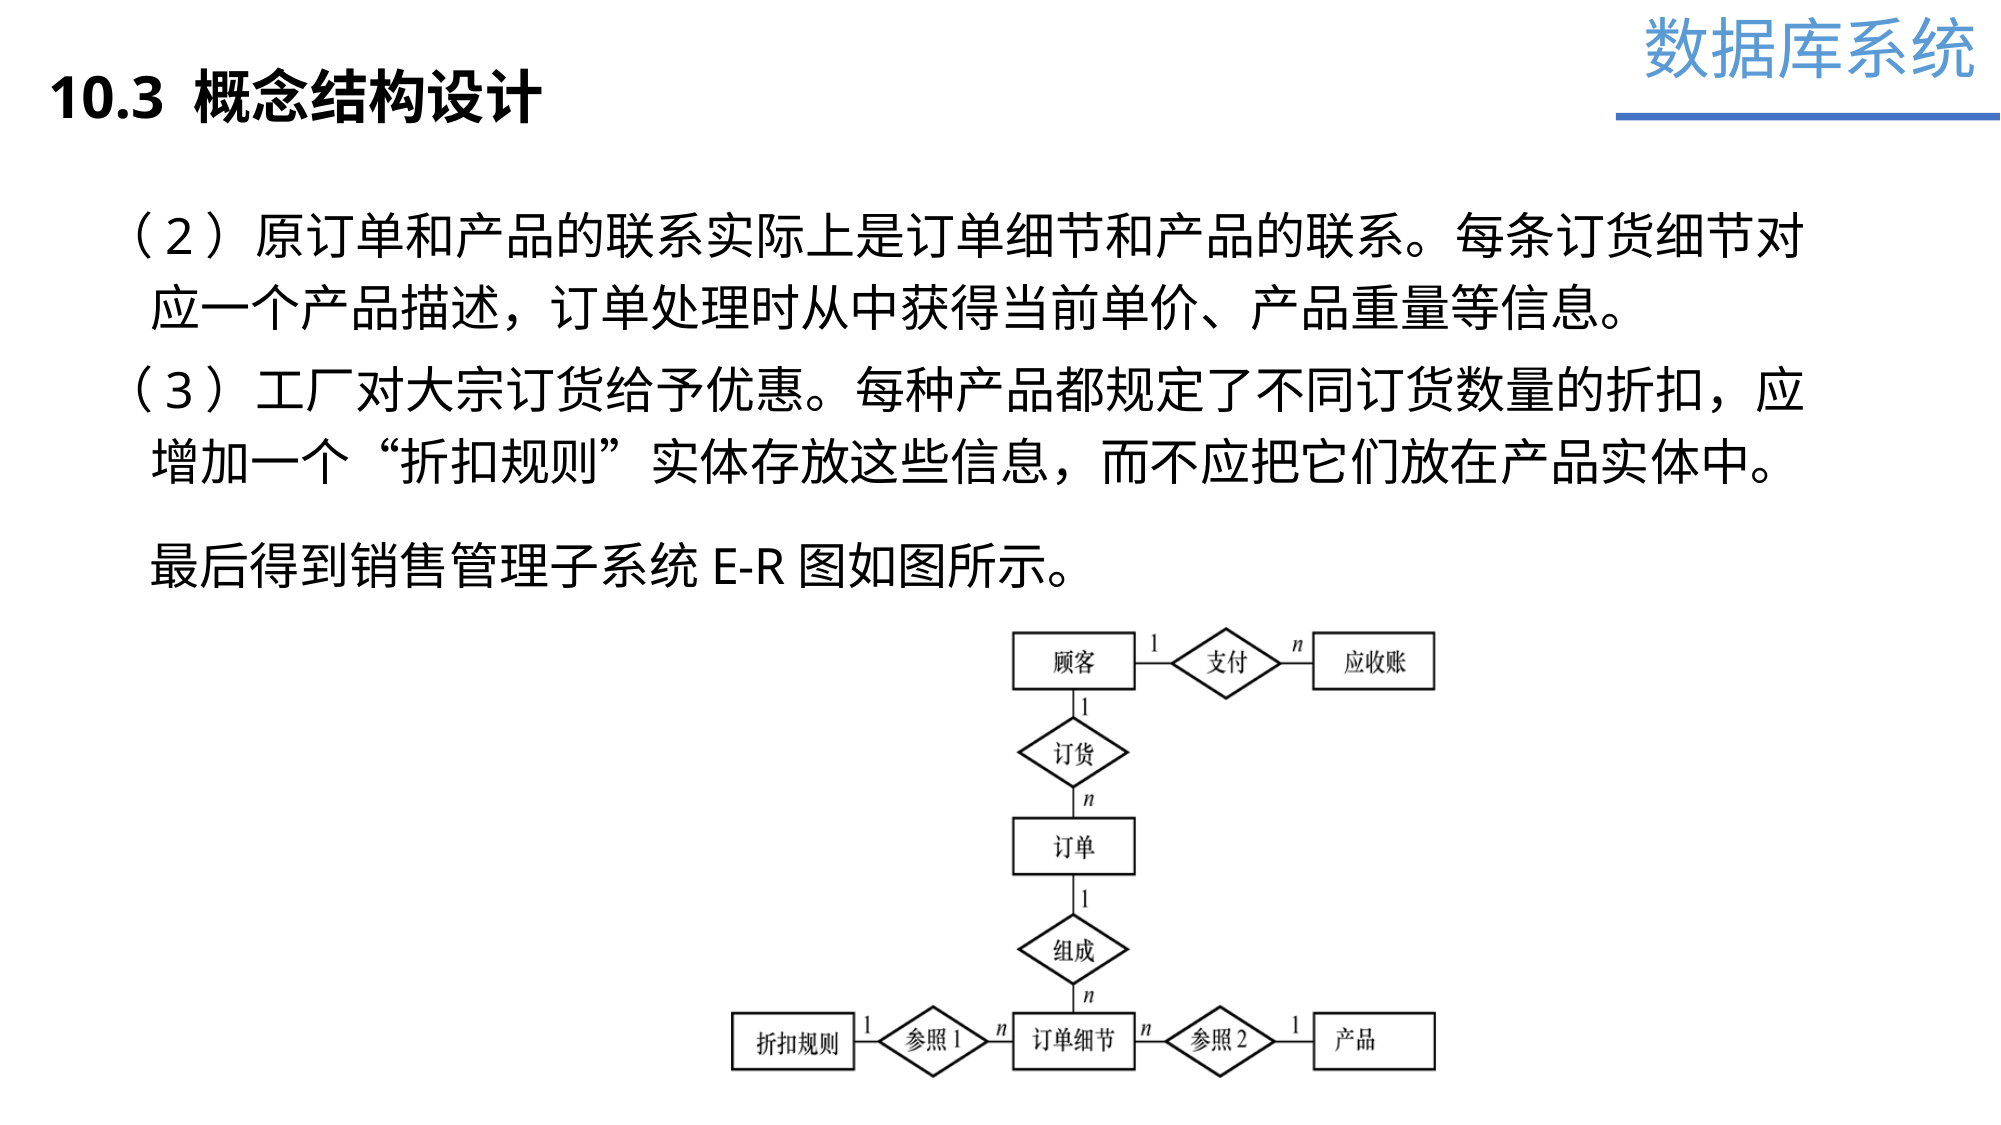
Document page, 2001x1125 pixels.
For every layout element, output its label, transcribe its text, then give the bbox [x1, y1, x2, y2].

text_box 数据库系统 [1629, 0, 1993, 95]
text_box 10.3 概念结构设计 [33, 17, 591, 138]
picture [730, 626, 1437, 1079]
text_box （2）原订单和产品的联系实际上是订单细节和产品的联系。每条订货细节对应一个产品描述，订单处理时从中获得当前单价、产品重量等信息。 （3）工厂对大宗订货给予优惠。每种产品都规定了不同订货数量的折扣，应增加一个“折扣规则”实体存放这些信息，而不应把它们放在产品实体中。 [13, 185, 1861, 520]
text_box [1615, 112, 2000, 121]
text_box 最后得到销售管理子系统E-R图如图所示。 [134, 526, 1485, 620]
